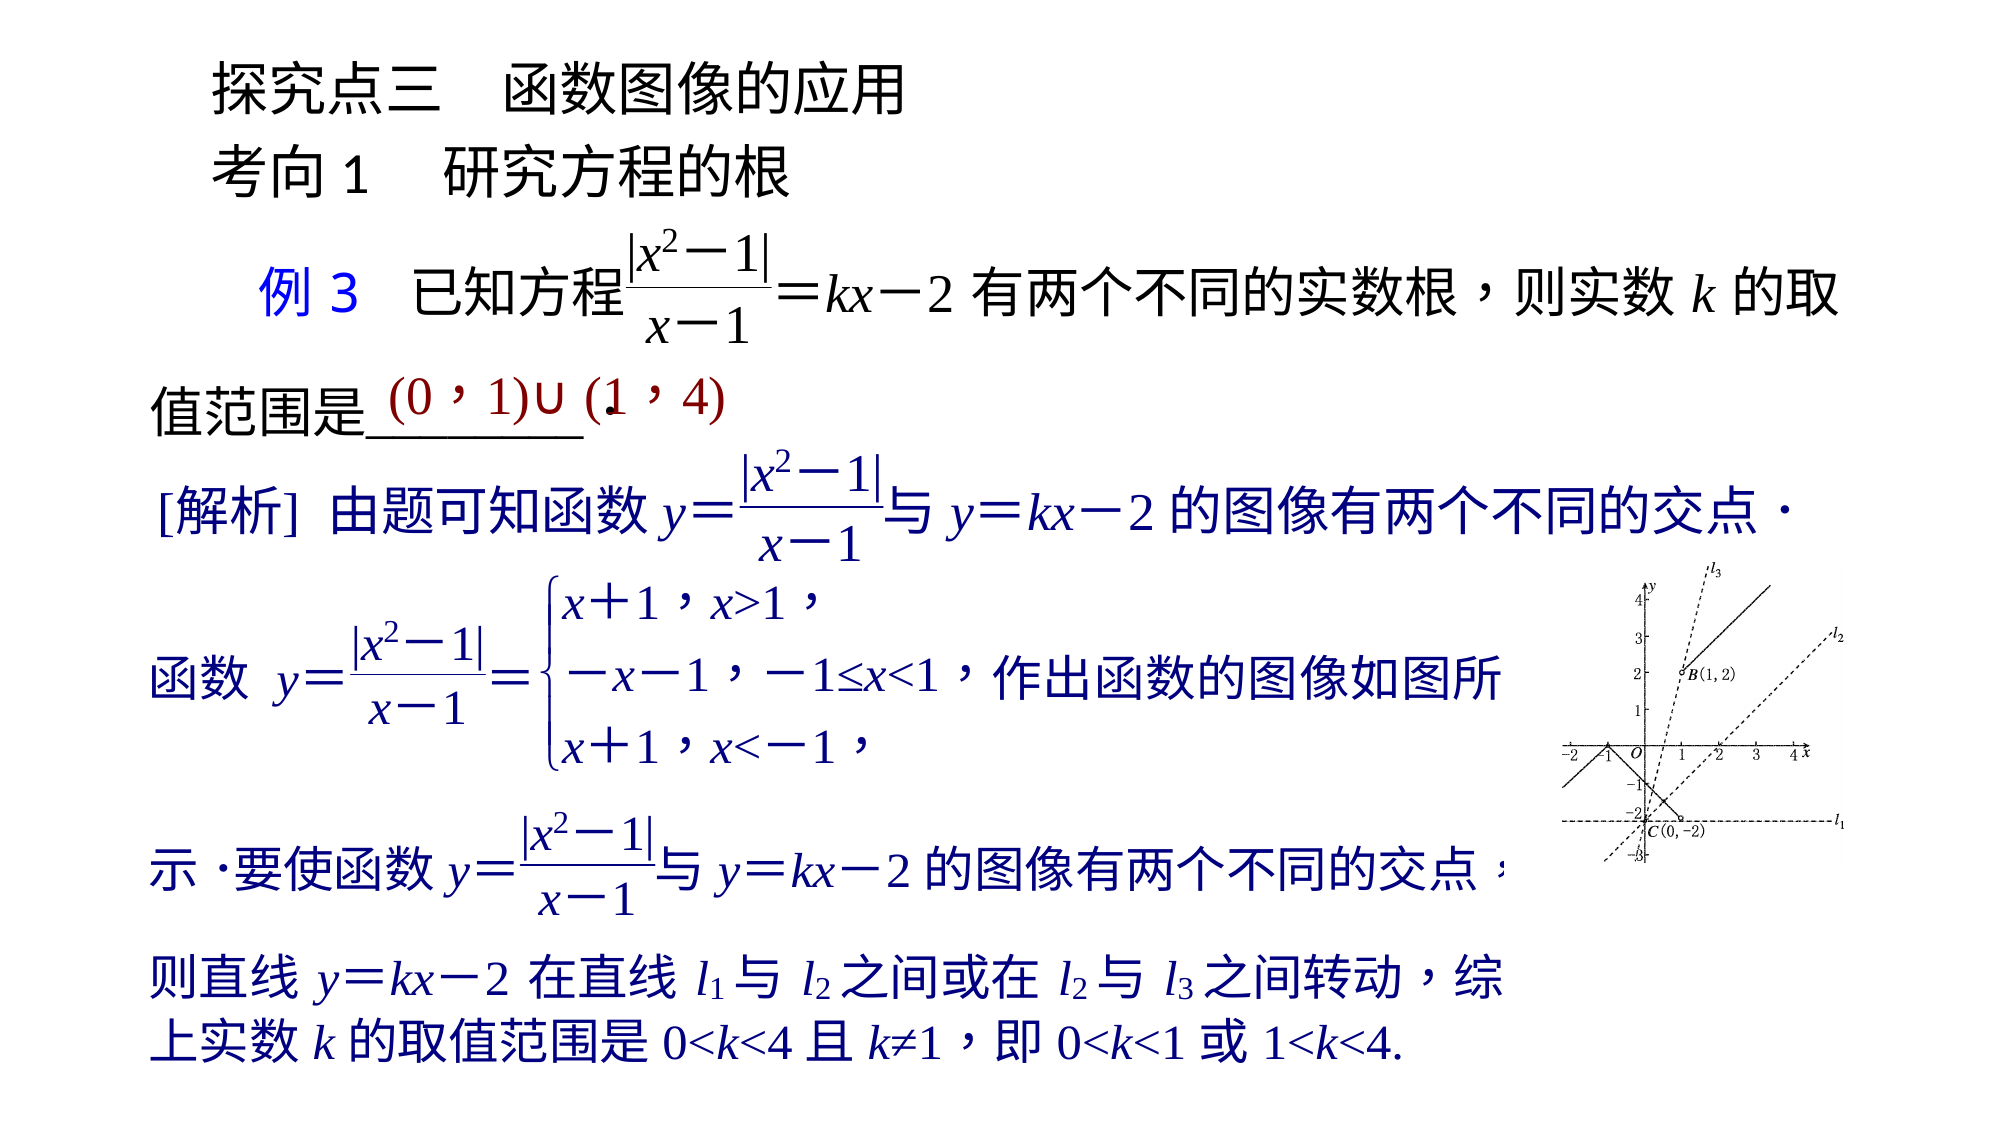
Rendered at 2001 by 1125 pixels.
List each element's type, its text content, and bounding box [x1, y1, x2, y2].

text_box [376, 359, 741, 433]
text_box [157, 421, 1891, 607]
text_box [148, 561, 1507, 1074]
list 探究点三 函数图像的应用 考向1 研究方程的根 [195, 52, 1025, 199]
picture [1562, 562, 1844, 863]
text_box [149, 199, 1844, 472]
